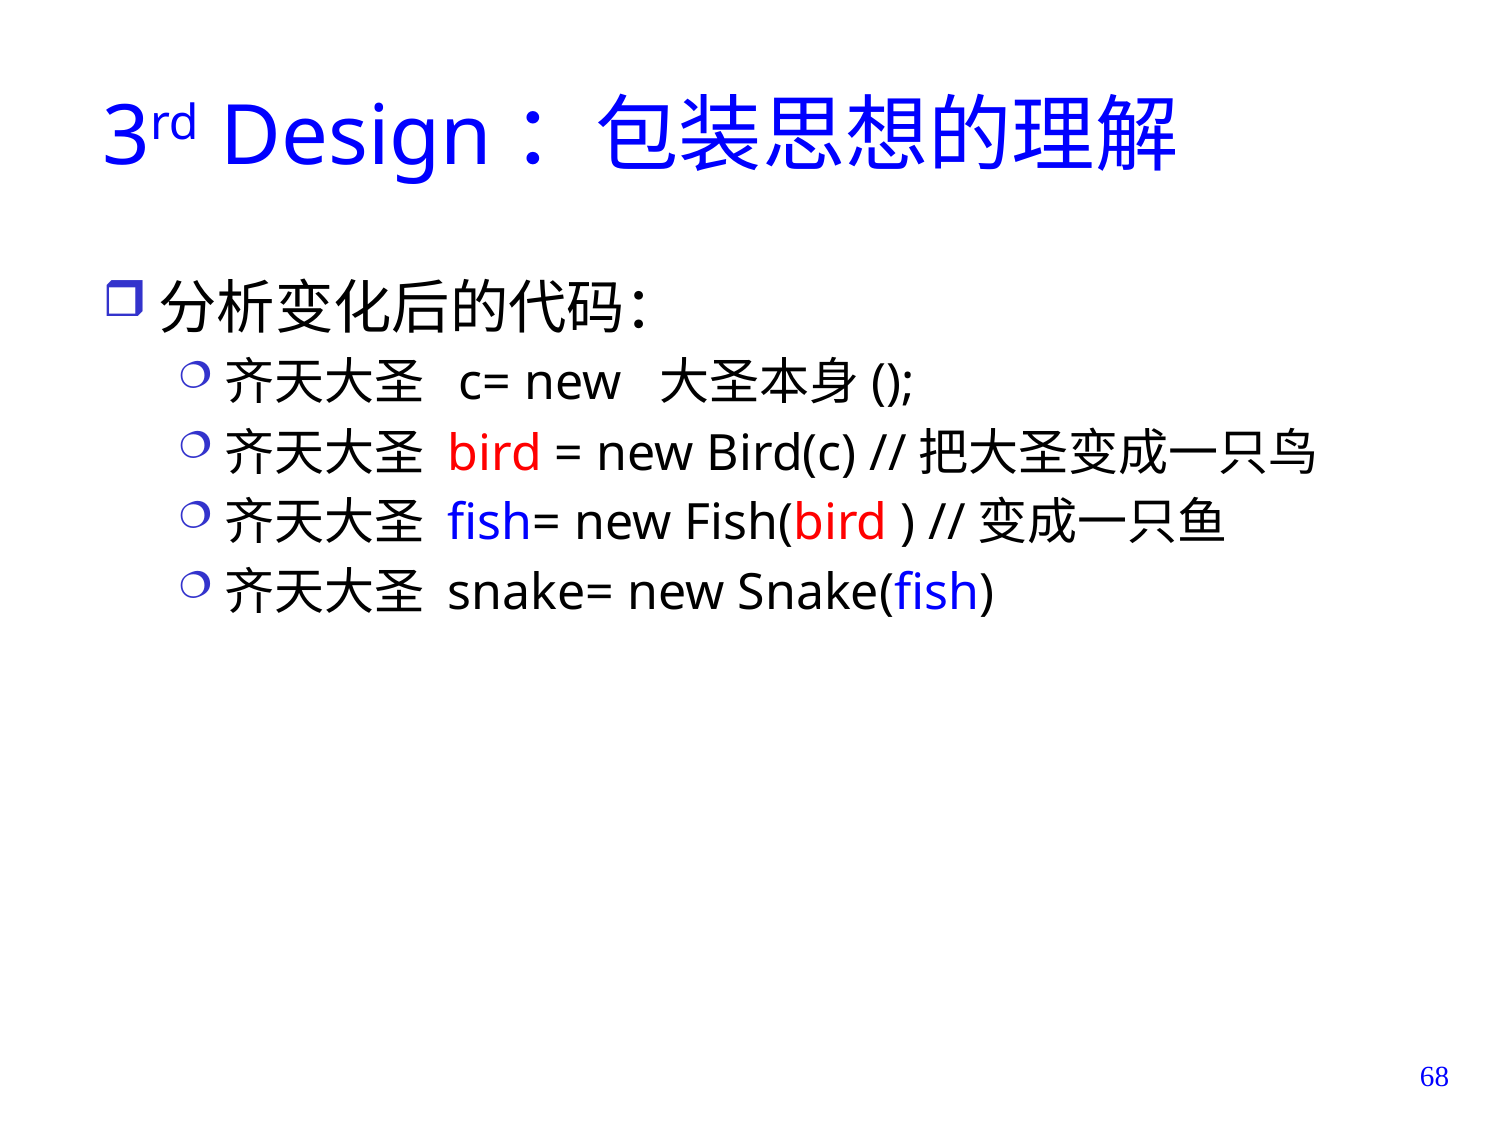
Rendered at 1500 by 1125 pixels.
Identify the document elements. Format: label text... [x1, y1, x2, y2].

list 分析变化后的代码： 齐天大圣 c= new 大圣本身(); 齐天大圣 bird = new Bird(c) //把大圣变成一只鸟 齐天大圣 fish= new Fish(bird ) //变成一只鱼 齐天大圣 snake= new Snake(fish) [87, 262, 1363, 1025]
slide_number 68 [1364, 1049, 1465, 1125]
title 3rd Design：包装思想的理解 [87, 37, 1363, 225]
